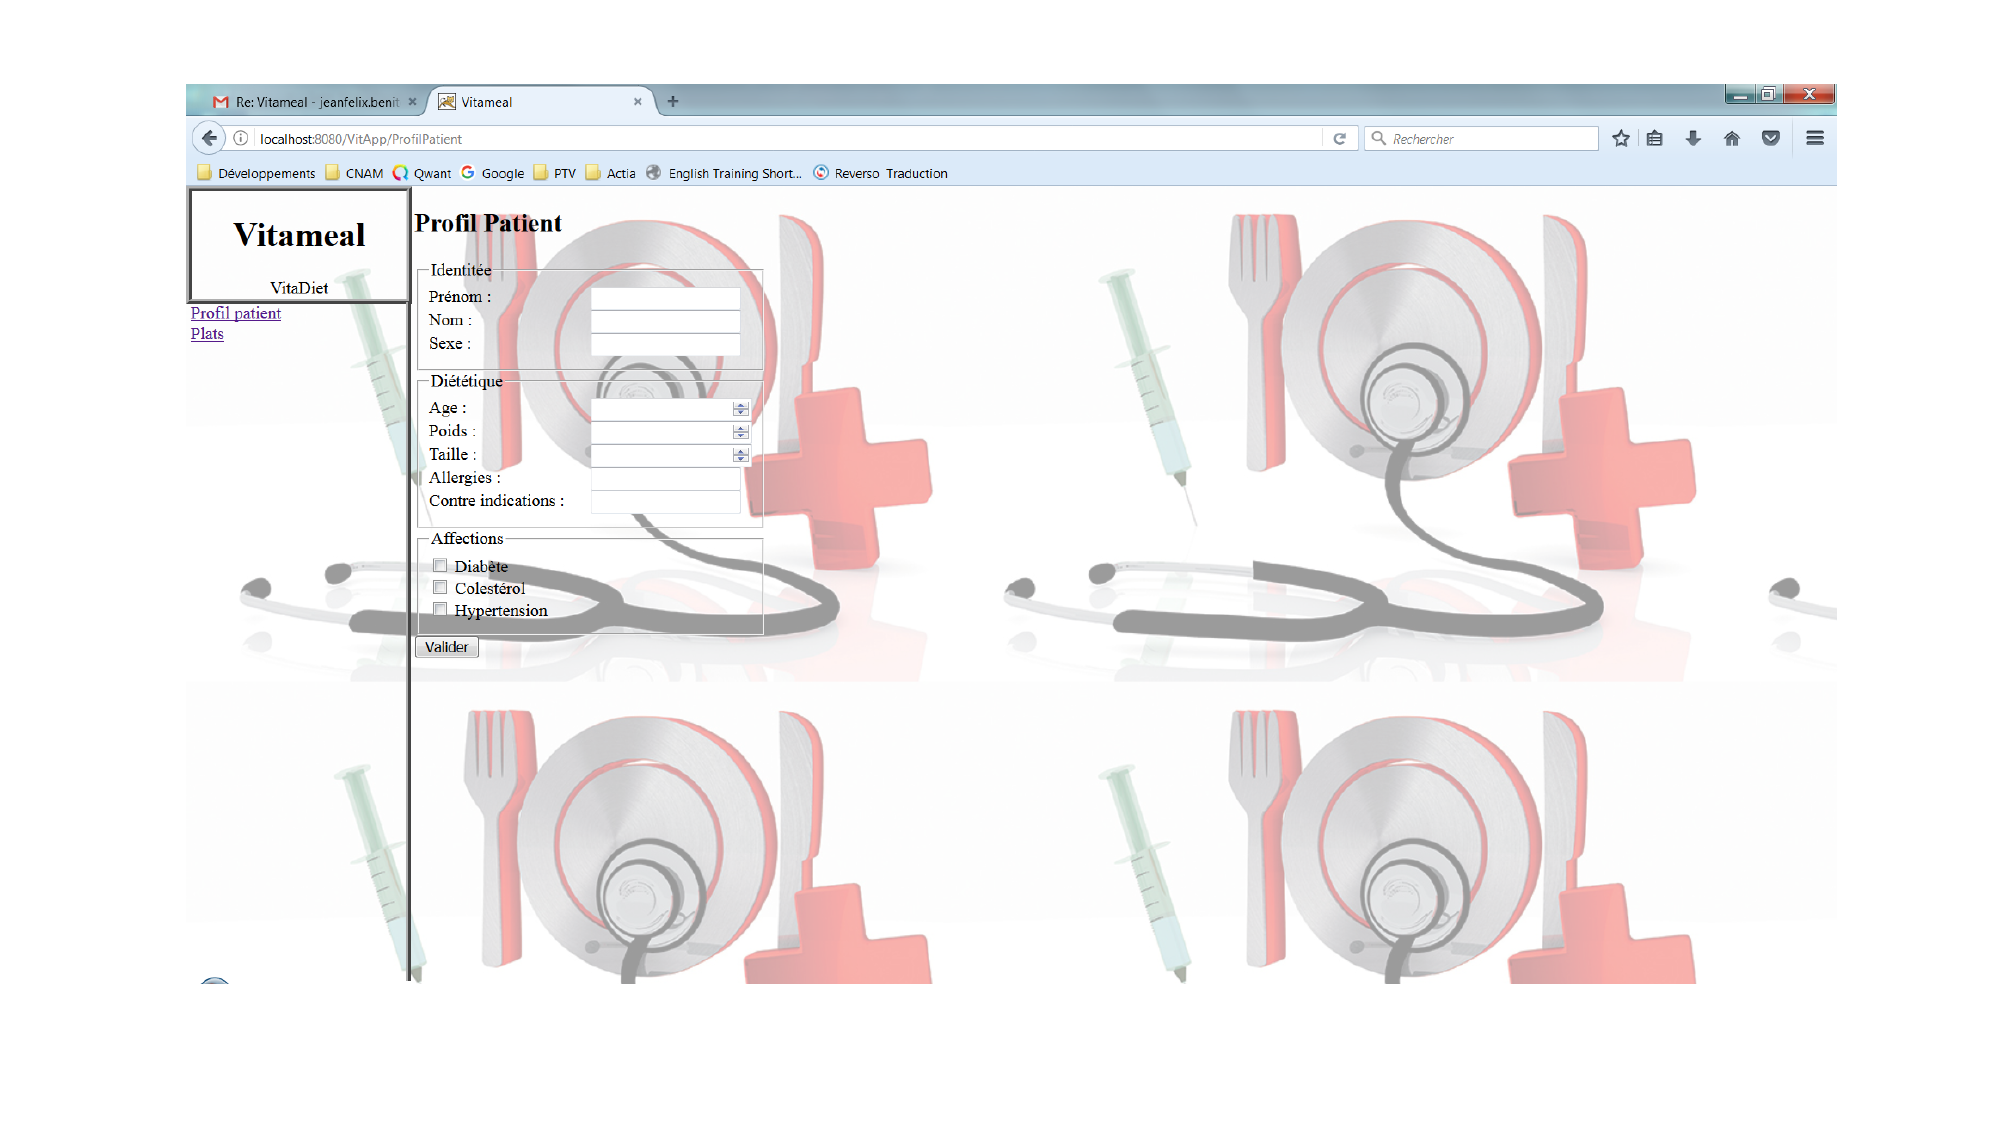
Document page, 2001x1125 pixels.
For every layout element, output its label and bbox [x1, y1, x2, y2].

picture [186, 84, 1837, 984]
